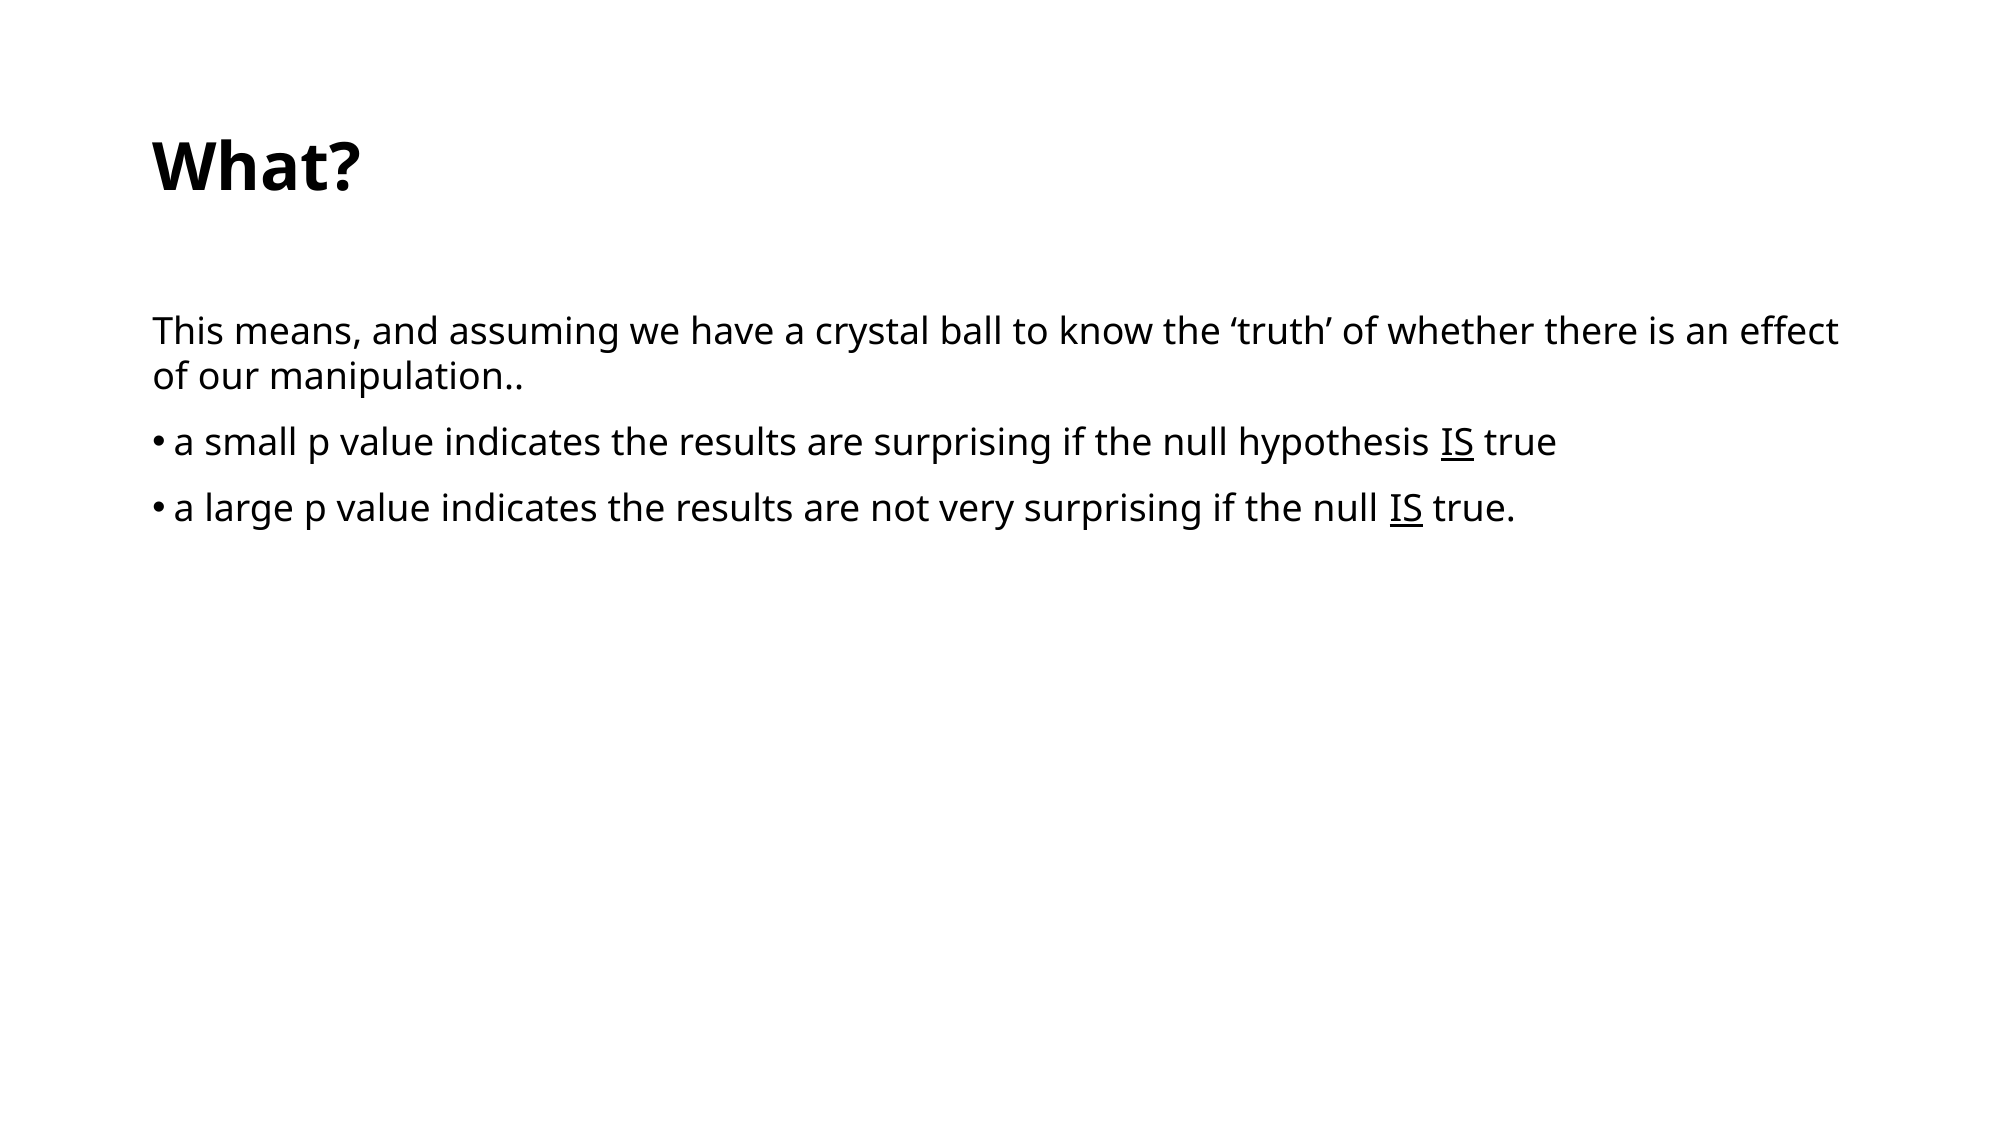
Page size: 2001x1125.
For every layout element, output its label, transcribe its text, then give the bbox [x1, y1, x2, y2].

list This means, and assuming we have a crystal ball to know the ‘truth’ of whether there is an effect of our manipulation.. a small p value indicates the results are surprising if the null hypothesis IS true a large p value indicates the results are not very surprising if the null IS true. [137, 299, 1863, 1014]
title What? [137, 59, 1779, 278]
